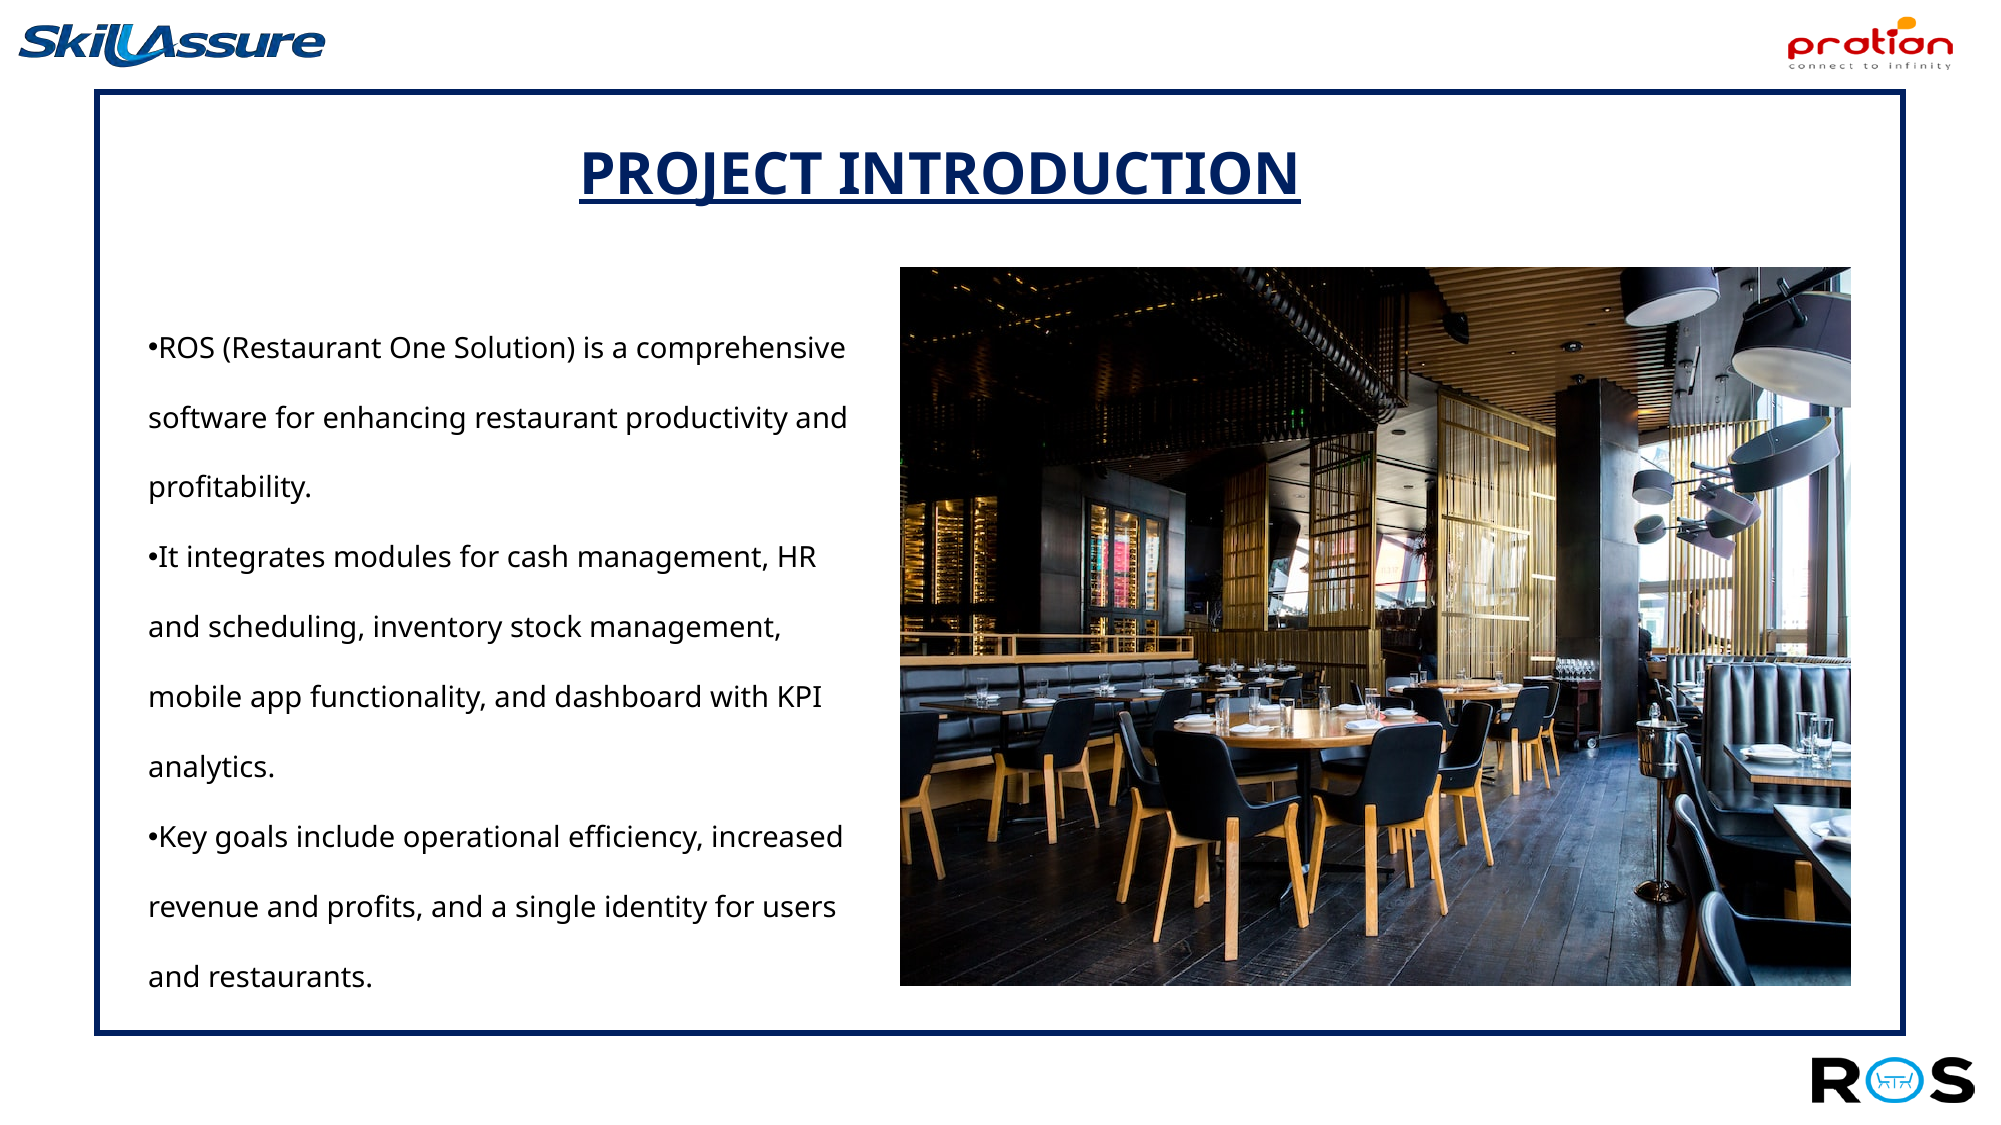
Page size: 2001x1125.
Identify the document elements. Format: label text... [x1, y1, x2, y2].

picture [1871, 1062, 1918, 1098]
text_box PROJECT INTRODUCTION [564, 129, 1398, 214]
text_box ROS (Restaurant One Solution) is a comprehensive software for enhancing restaurant productivity and profitability. It integrates modules for cash management, HR and scheduling, inventory stock management, mobile app functionality, and dashboard with KPI analytics. Key goals include operational efficiency, increased revenue and profits, and a single identity for users and restaurants. [133, 286, 886, 1001]
picture [1752, 5, 1992, 81]
text_box [7, 12, 331, 74]
picture [1903, 1057, 1975, 1103]
picture [899, 267, 1851, 986]
picture [1812, 1057, 1887, 1103]
text_box [96, 91, 1904, 1034]
